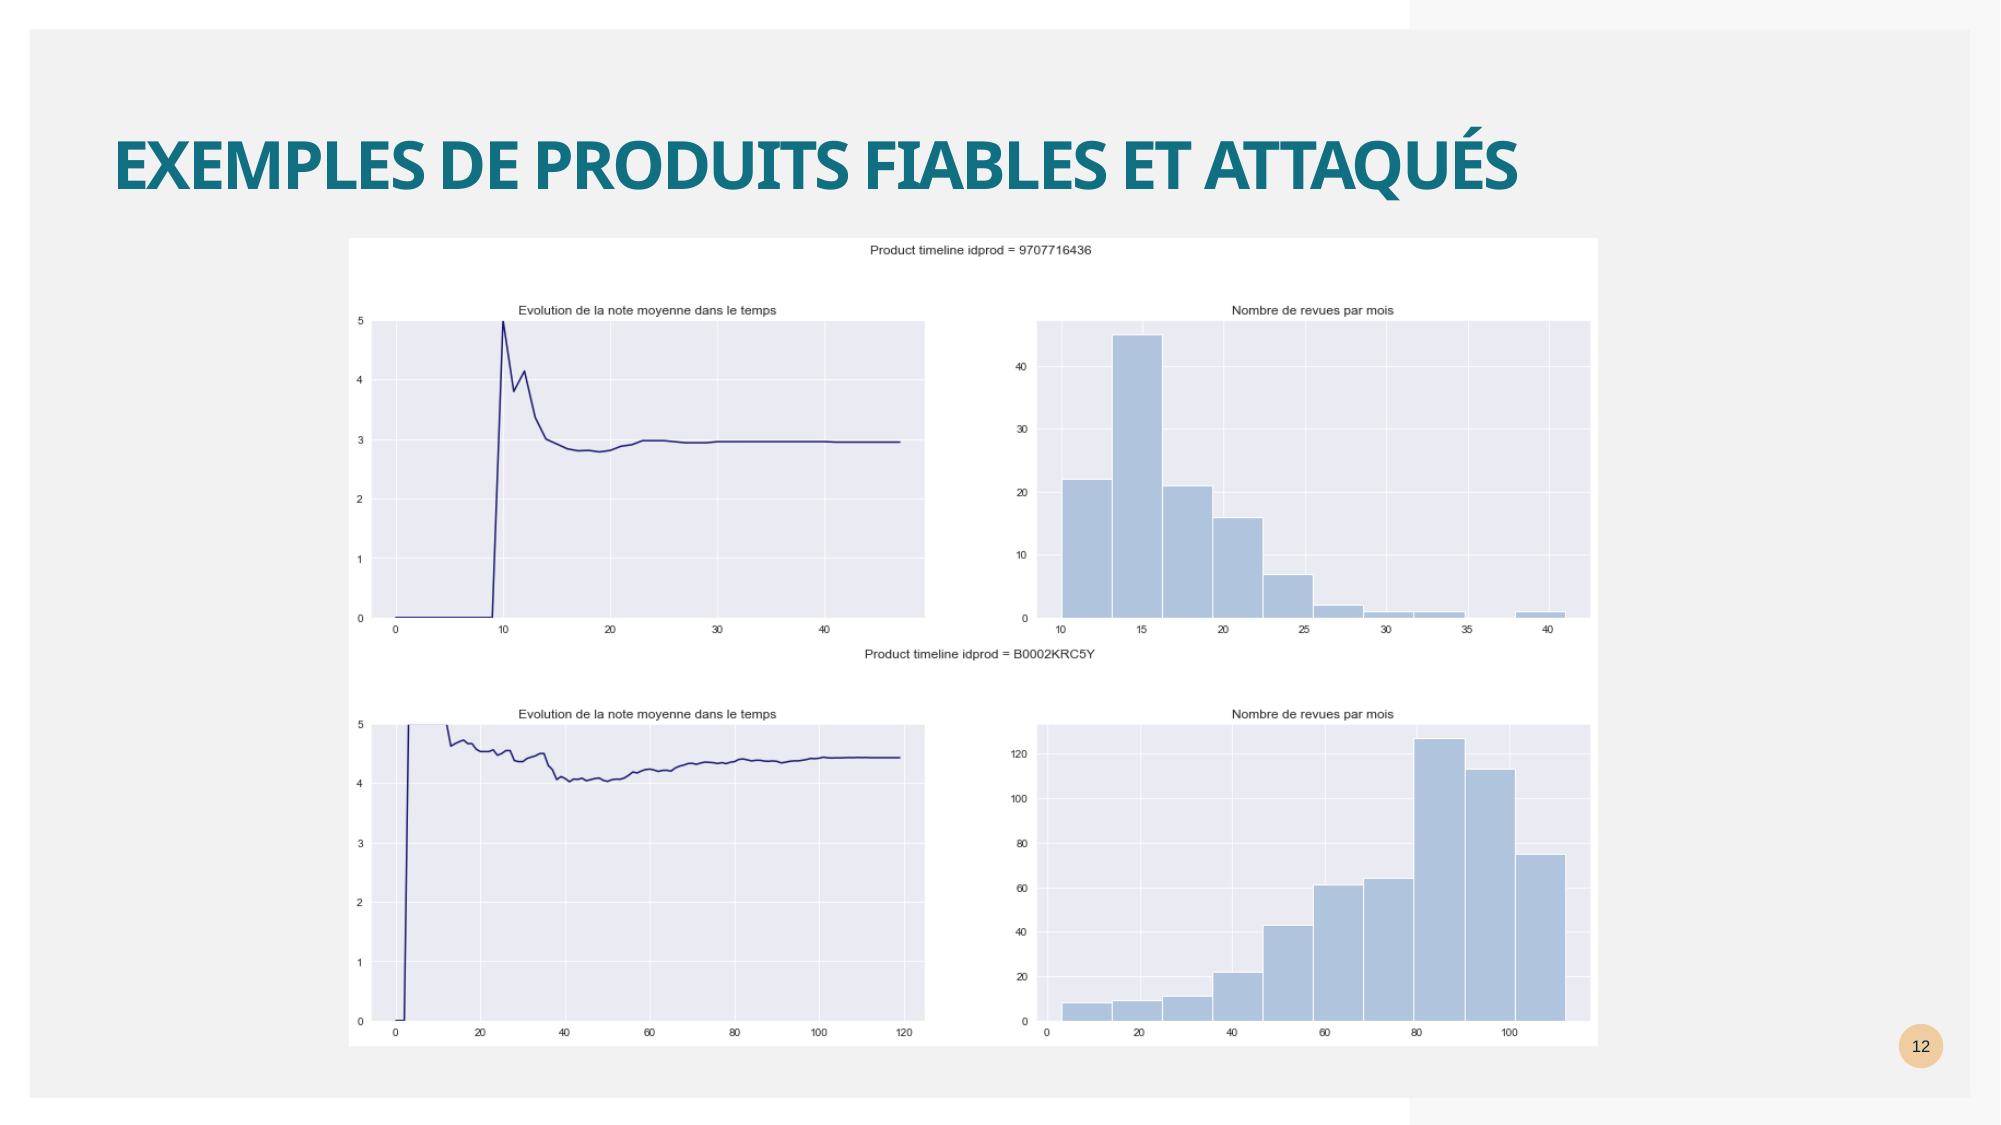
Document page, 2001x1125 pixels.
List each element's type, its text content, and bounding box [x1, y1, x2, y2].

picture [349, 238, 1598, 1047]
slide_number 12 [1898, 1023, 1944, 1069]
title Exemples de produits fiables et attaqués [112, 132, 1745, 194]
